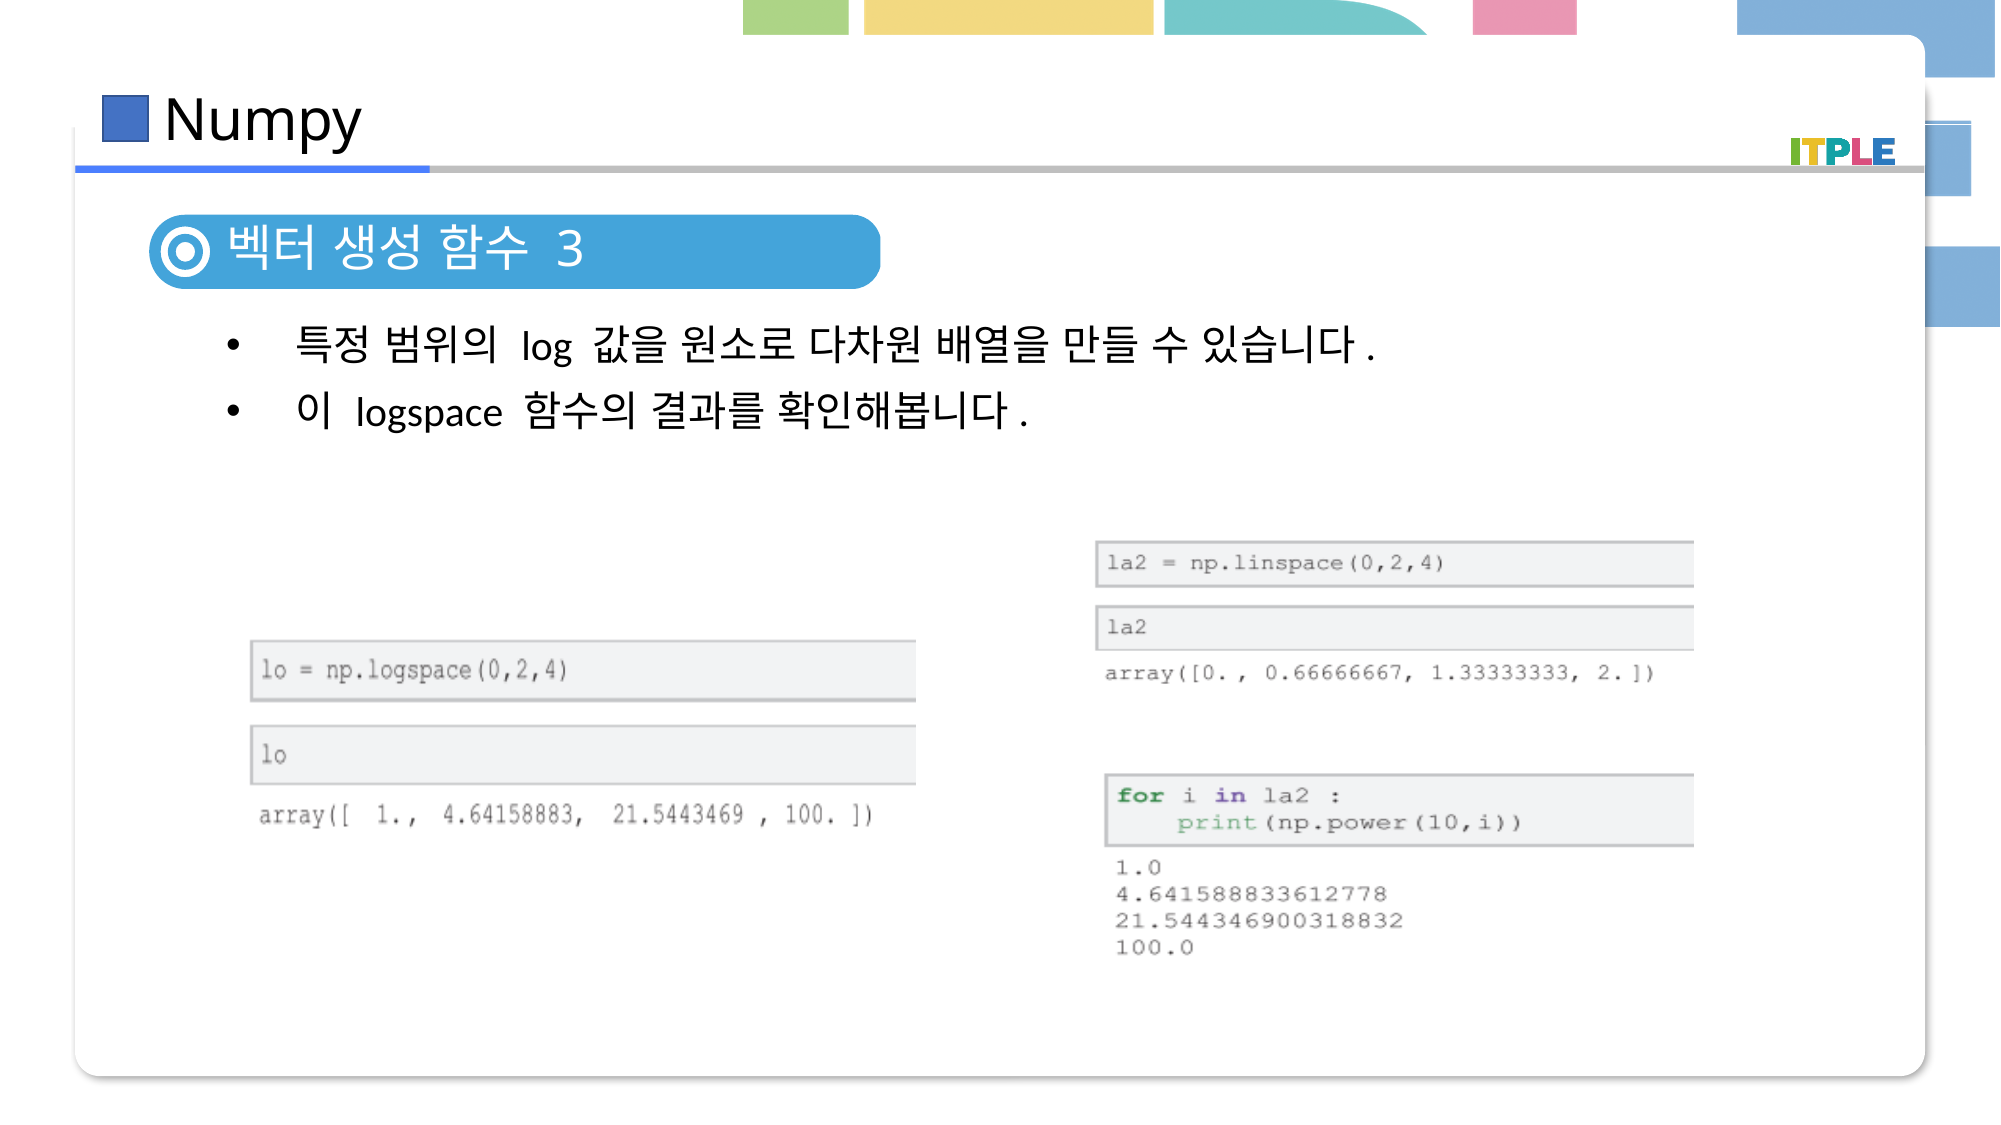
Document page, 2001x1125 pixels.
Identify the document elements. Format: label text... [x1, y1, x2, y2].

list 특정 범위의 log 값을 원소로 다차원 배열을 만들 수 있습니다. 이 logspace 함수의 결과를 확인해봅니다. [211, 317, 1724, 448]
picture [1791, 138, 1895, 165]
picture [244, 624, 916, 858]
picture [1099, 769, 1694, 979]
text_box 벡터 생성 함수 3 [211, 215, 1355, 284]
picture [1084, 522, 1694, 695]
